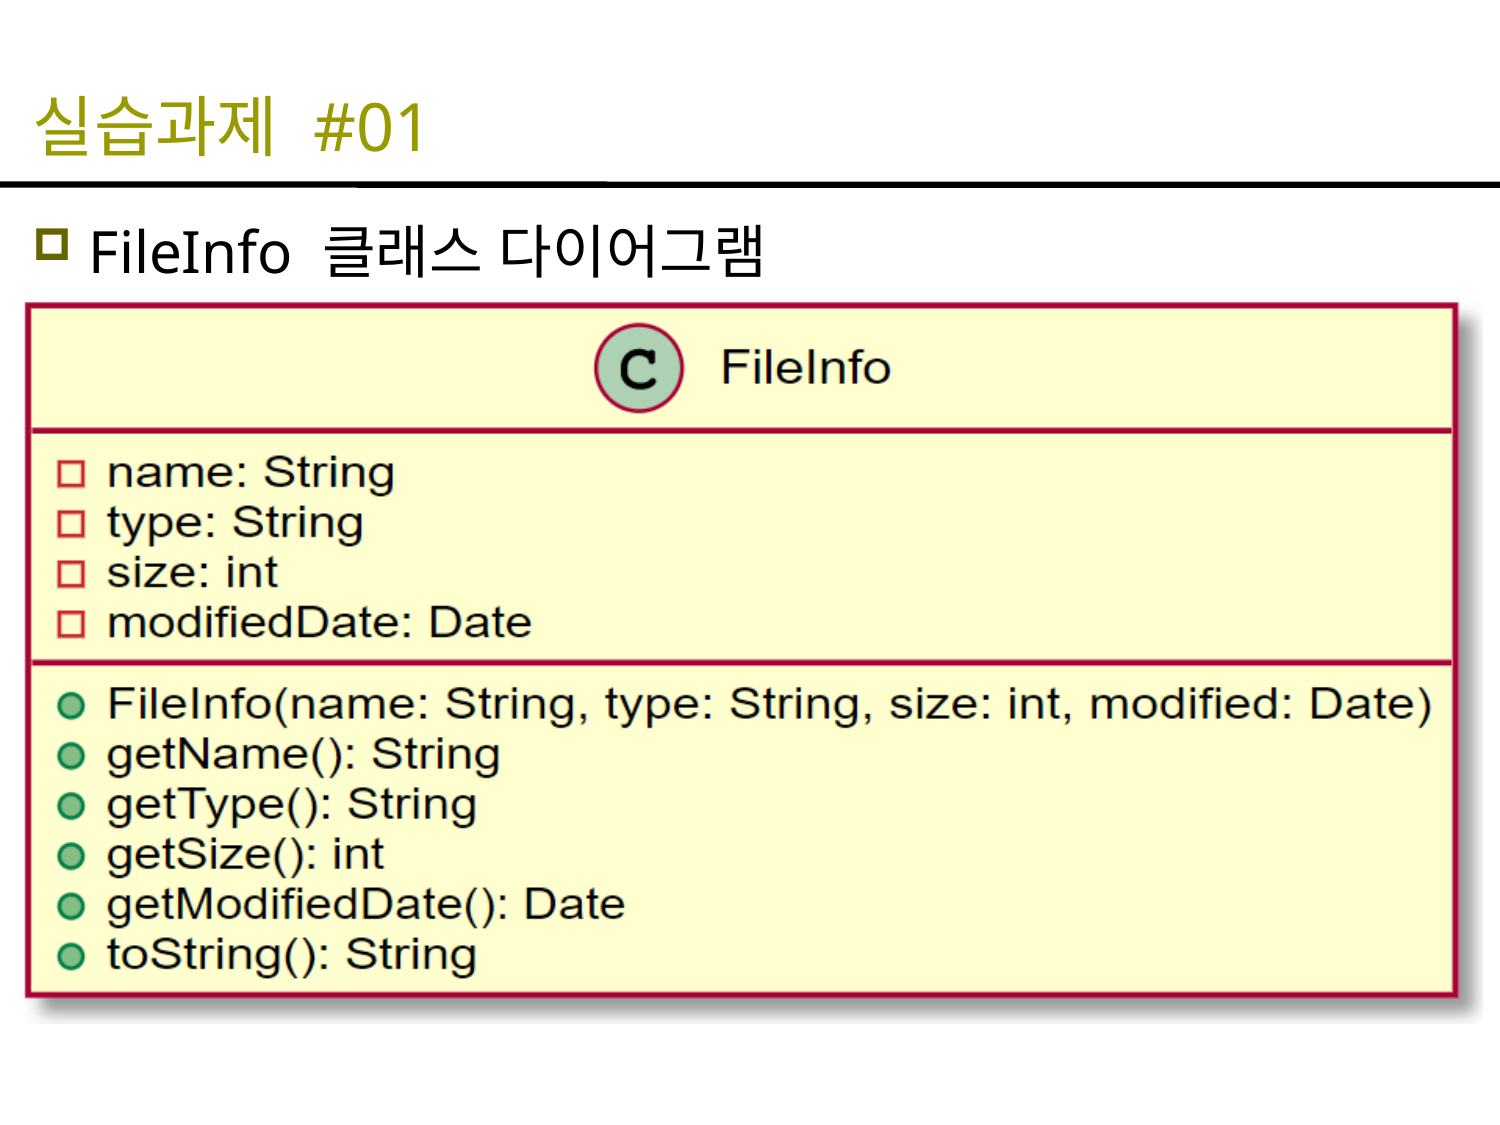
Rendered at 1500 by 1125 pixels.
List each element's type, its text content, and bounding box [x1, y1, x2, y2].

picture [19, 290, 1483, 1024]
title 실습과제 #01 [17, 45, 1483, 173]
list FileInfo 클래스 다이어그램 [17, 208, 1483, 291]
